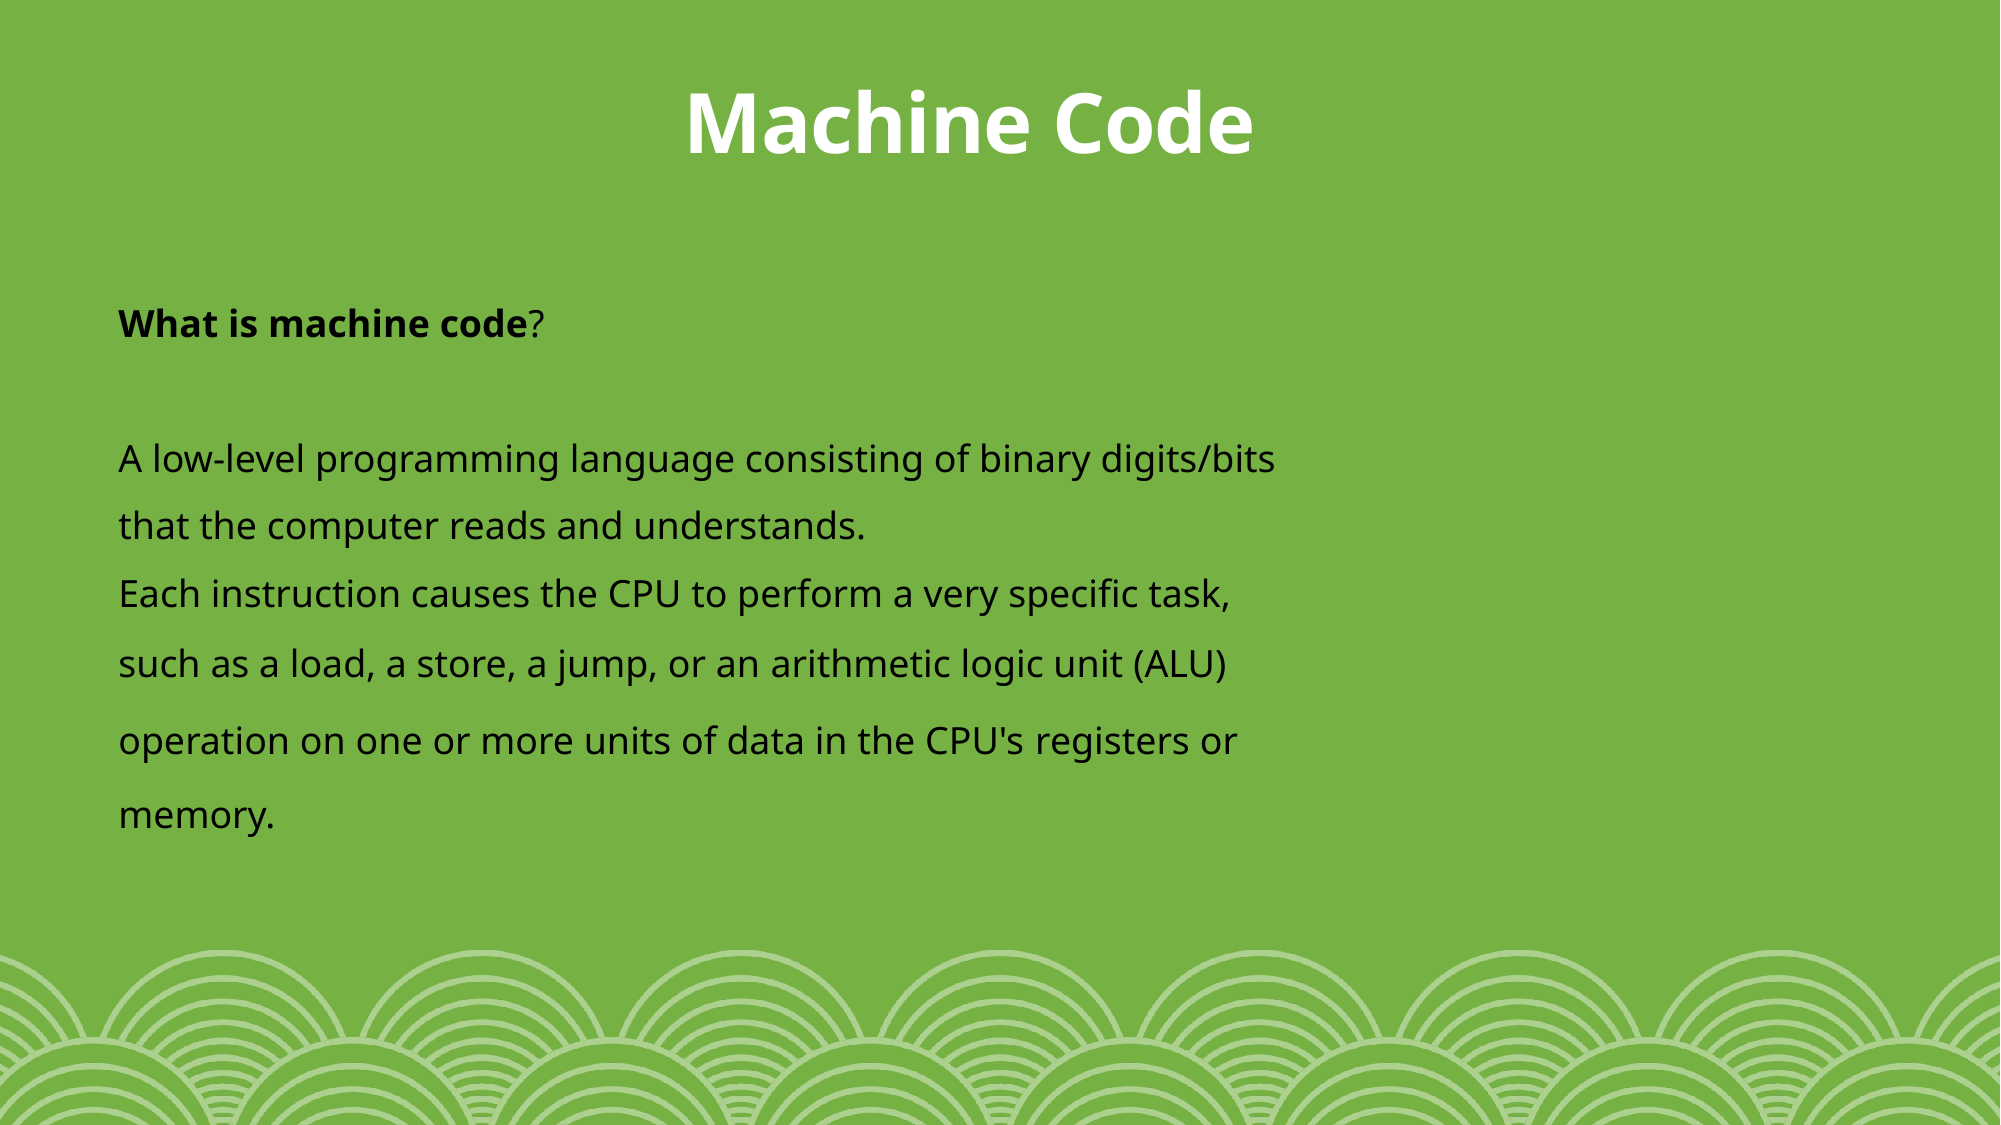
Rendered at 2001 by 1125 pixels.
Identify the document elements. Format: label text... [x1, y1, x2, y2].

list What is machine code? A low-level programming language consisting of binary digits/bits that the computer reads and understands. Each instruction causes the CPU to perform a very specific task, such as a load, a store, a jump, or an arithmetic logic unit (ALU) operation on one or more units of data in the CPU's registers or memory. [118, 277, 1307, 907]
title Machine Code [95, 69, 1845, 171]
